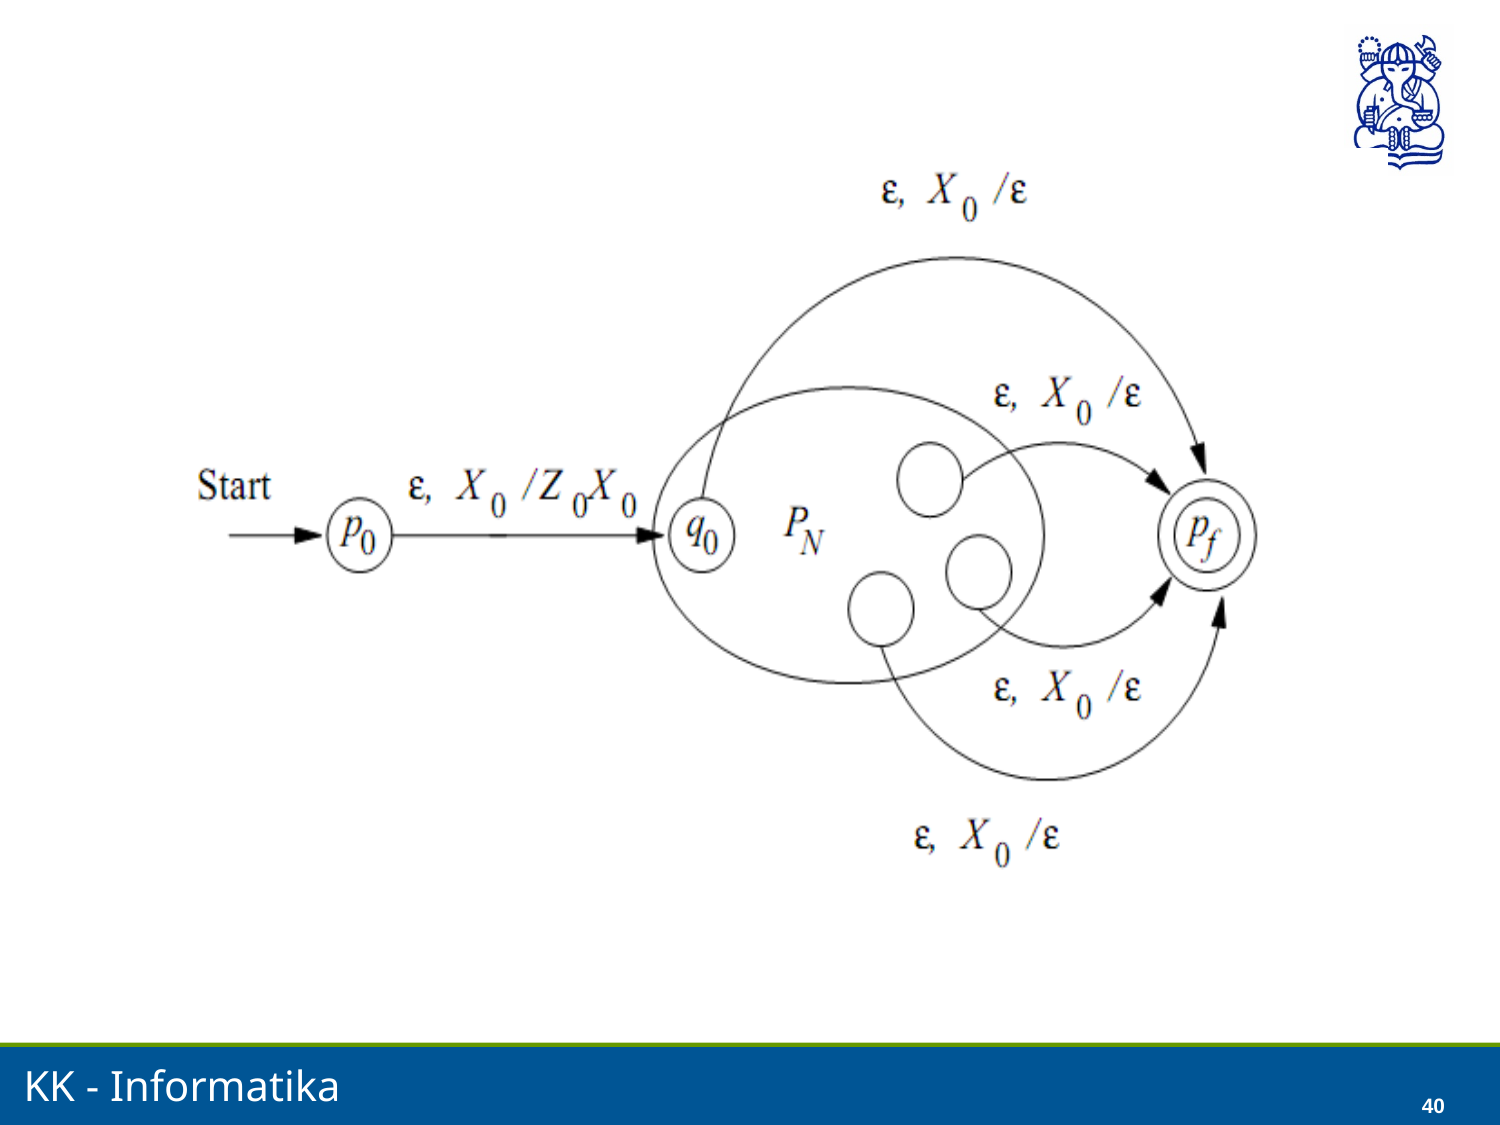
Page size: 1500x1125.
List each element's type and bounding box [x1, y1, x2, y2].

picture [159, 24, 1454, 918]
